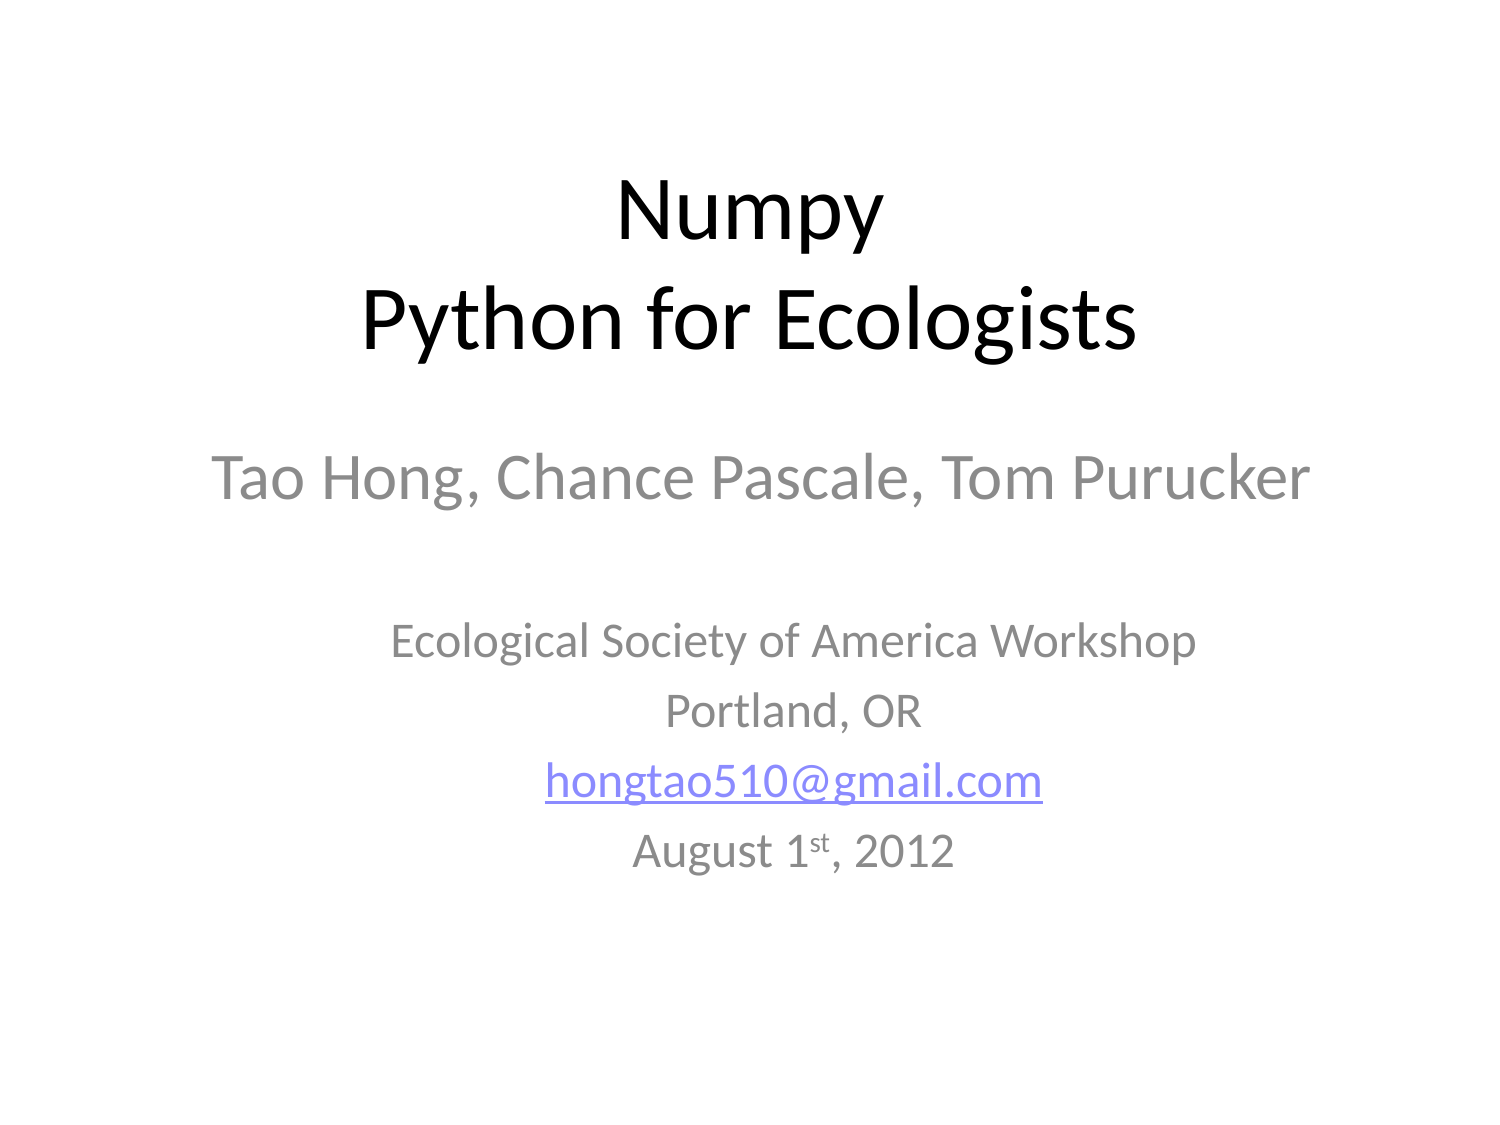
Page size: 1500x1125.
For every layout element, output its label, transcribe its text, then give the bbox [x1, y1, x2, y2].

subtitle Tao Hong, Chance Pascale, Tom Purucker [99, 425, 1425, 713]
title Numpy Python for Ecologists [112, 137, 1388, 379]
text_box Ecological Society of America Workshop Portland, OR hongtao510@gmail.com August 1st, 2012 [324, 600, 1263, 885]
